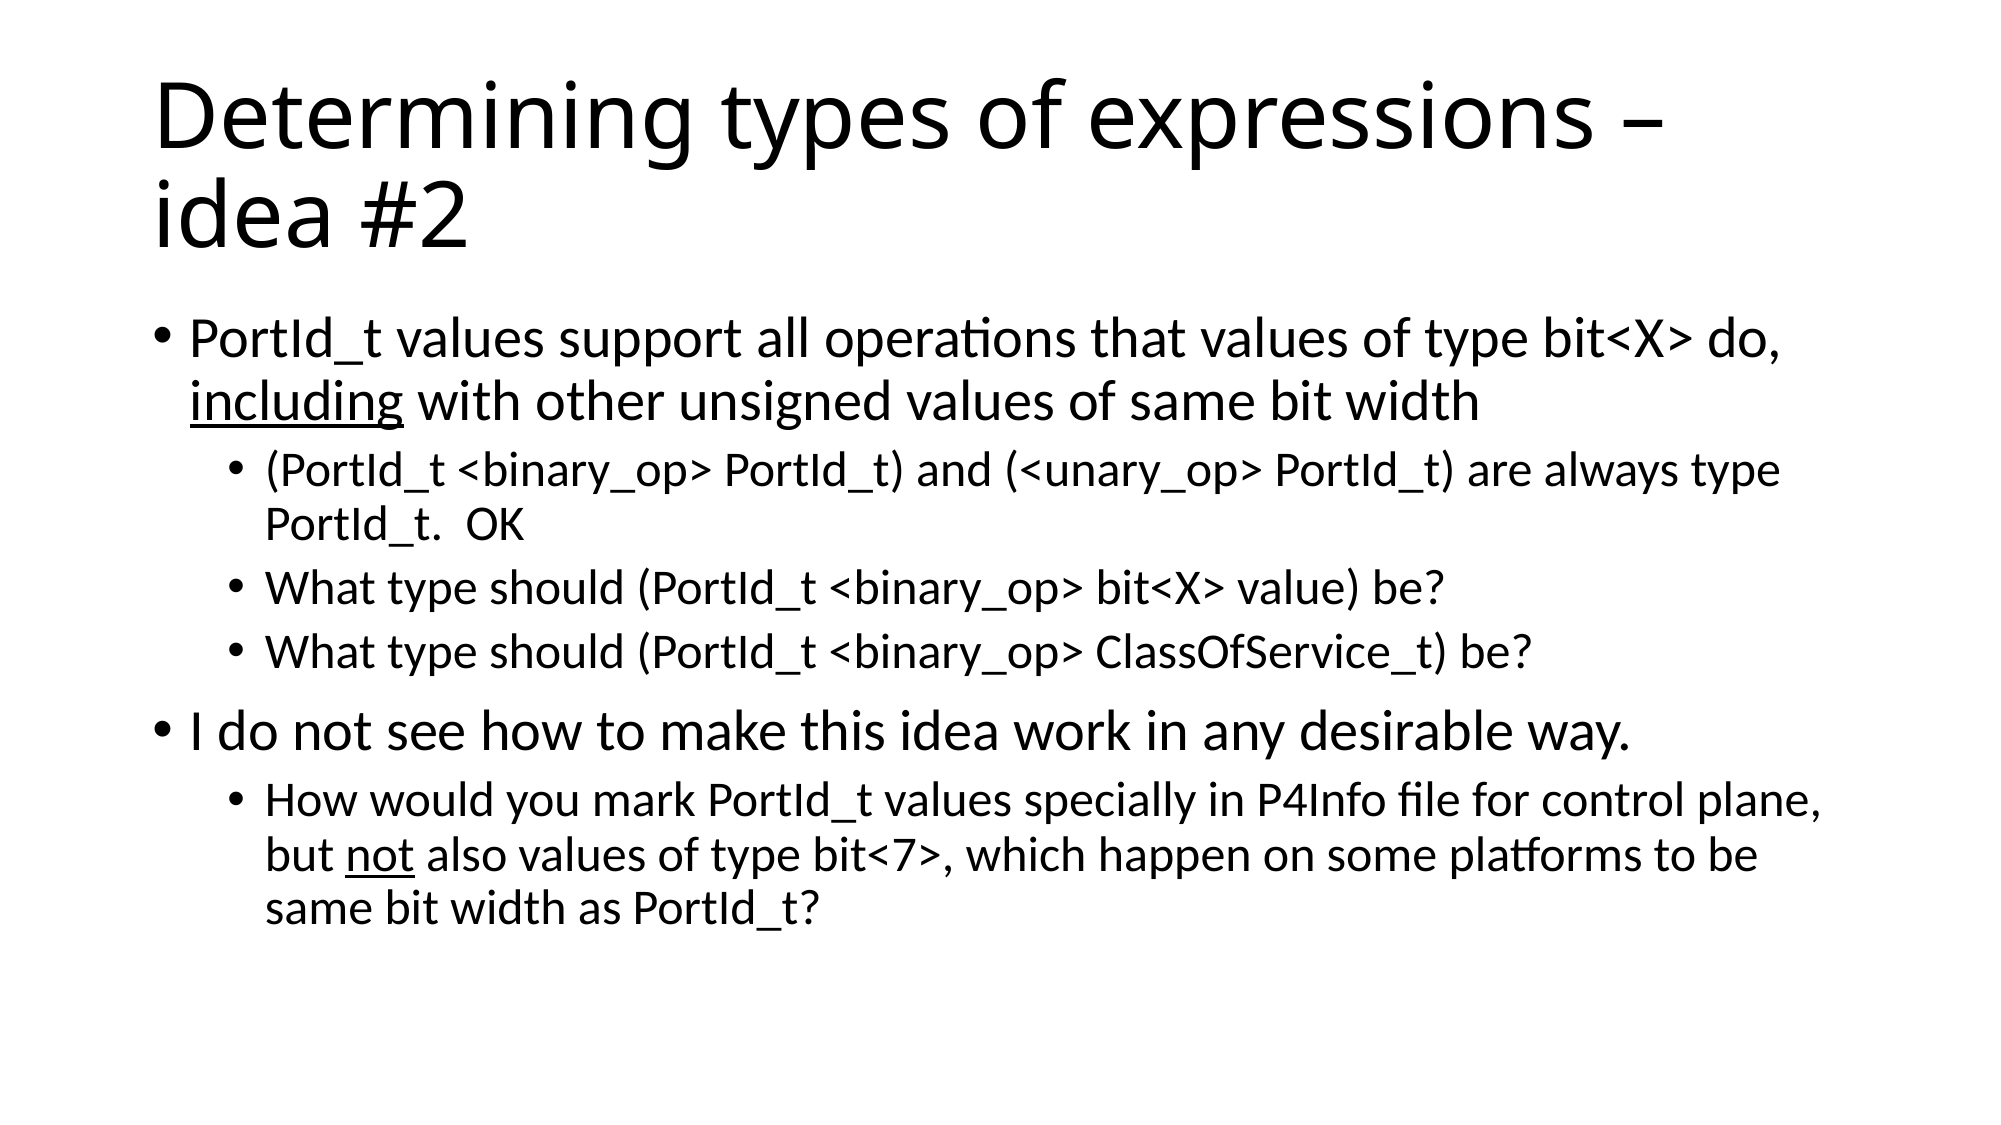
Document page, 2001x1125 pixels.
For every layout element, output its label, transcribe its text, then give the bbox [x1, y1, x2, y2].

list PortId_t values support all operations that values of type bit<X> do, including with other unsigned values of same bit width (PortId_t <binary_op> PortId_t) and (<unary_op> PortId_t) are always type PortId_t. OK What type should (PortId_t <binary_op> bit<X> value) be? What type should (PortId_t <binary_op> ClassOfService_t) be? I do not see how to make this idea work in any desirable way. How would you mark PortId_t values specially in P4Info file for control plane, but not also values of type bit<7>, which happen on some platforms to be same bit width as PortId_t? [137, 299, 1863, 1014]
title Determining types of expressions – idea #2 [137, 59, 1863, 278]
